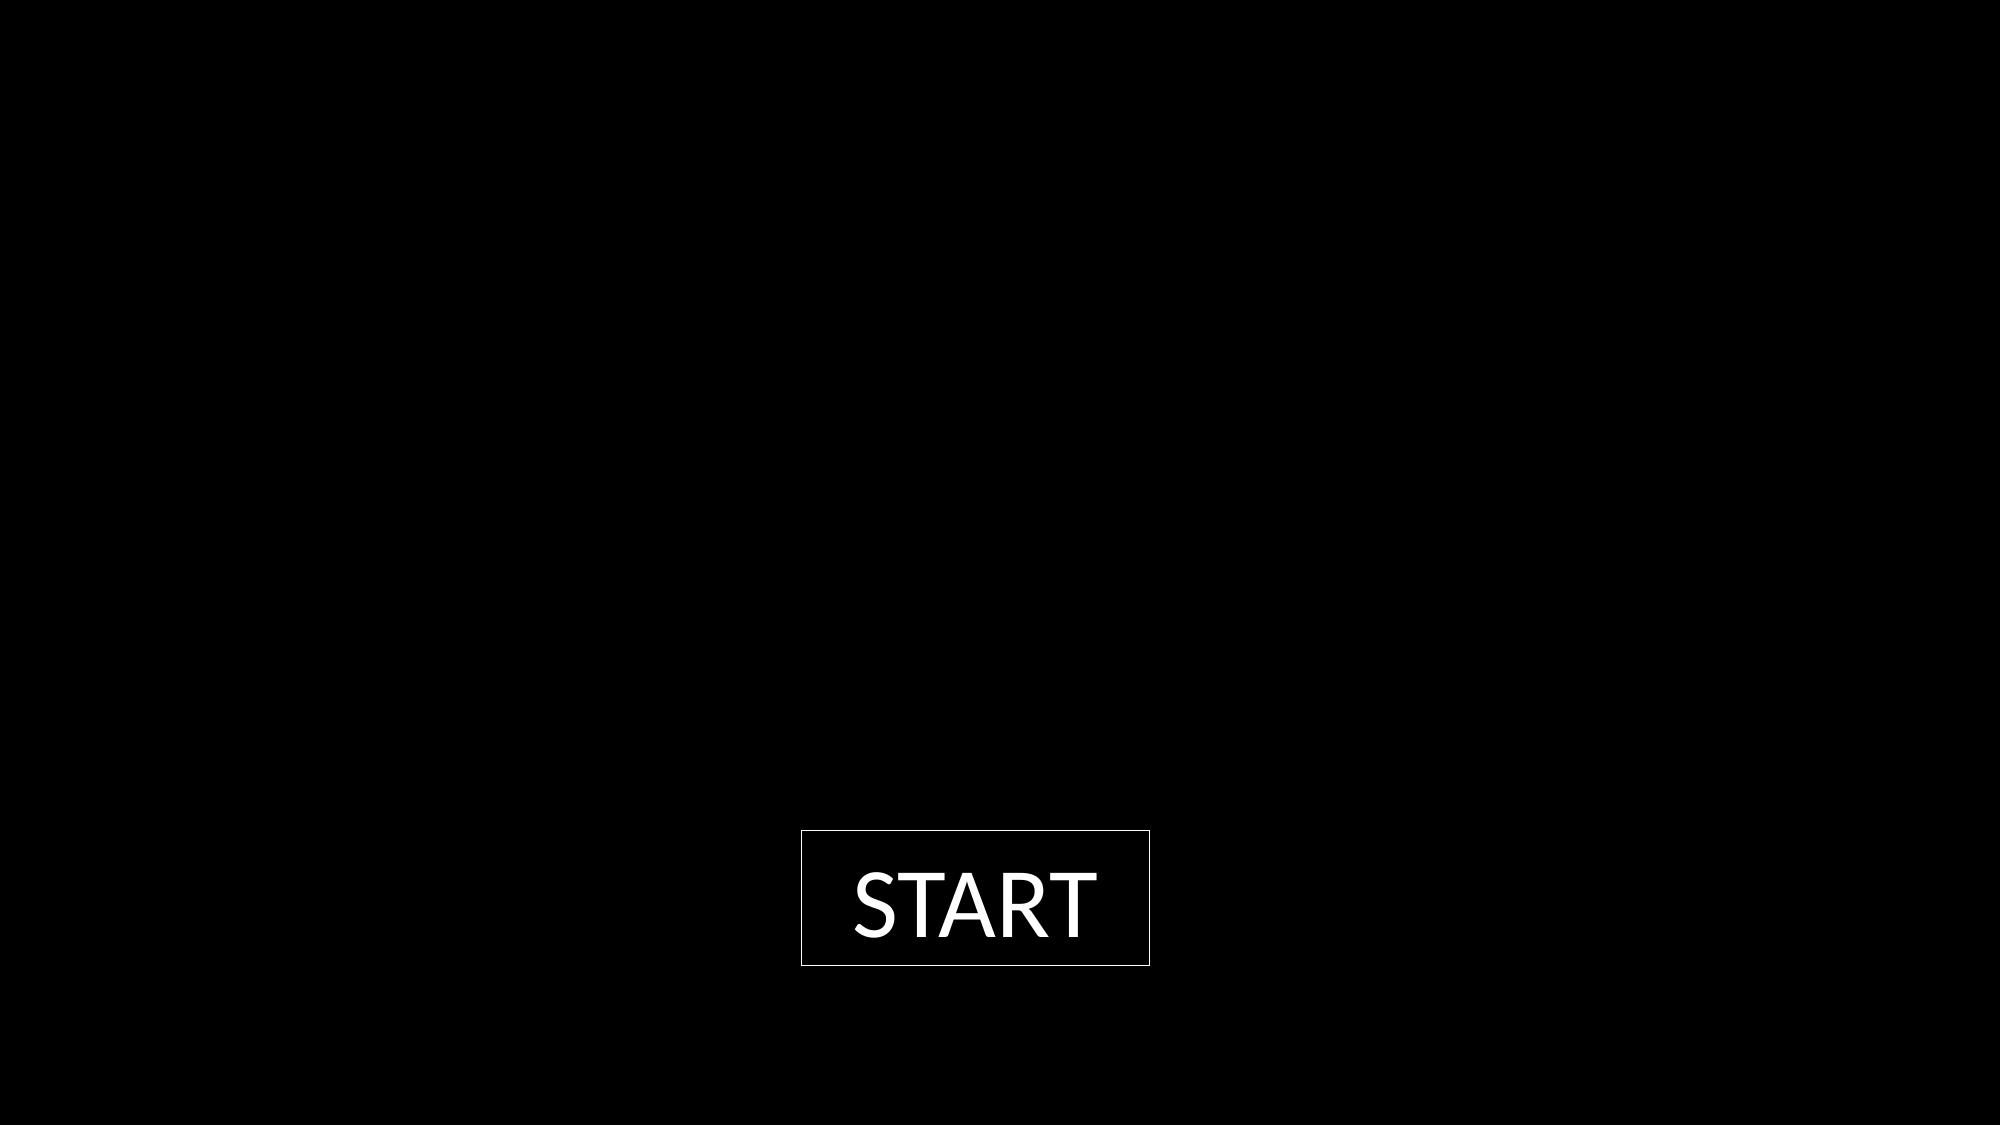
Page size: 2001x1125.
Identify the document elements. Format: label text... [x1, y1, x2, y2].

text_box START [801, 830, 1150, 966]
